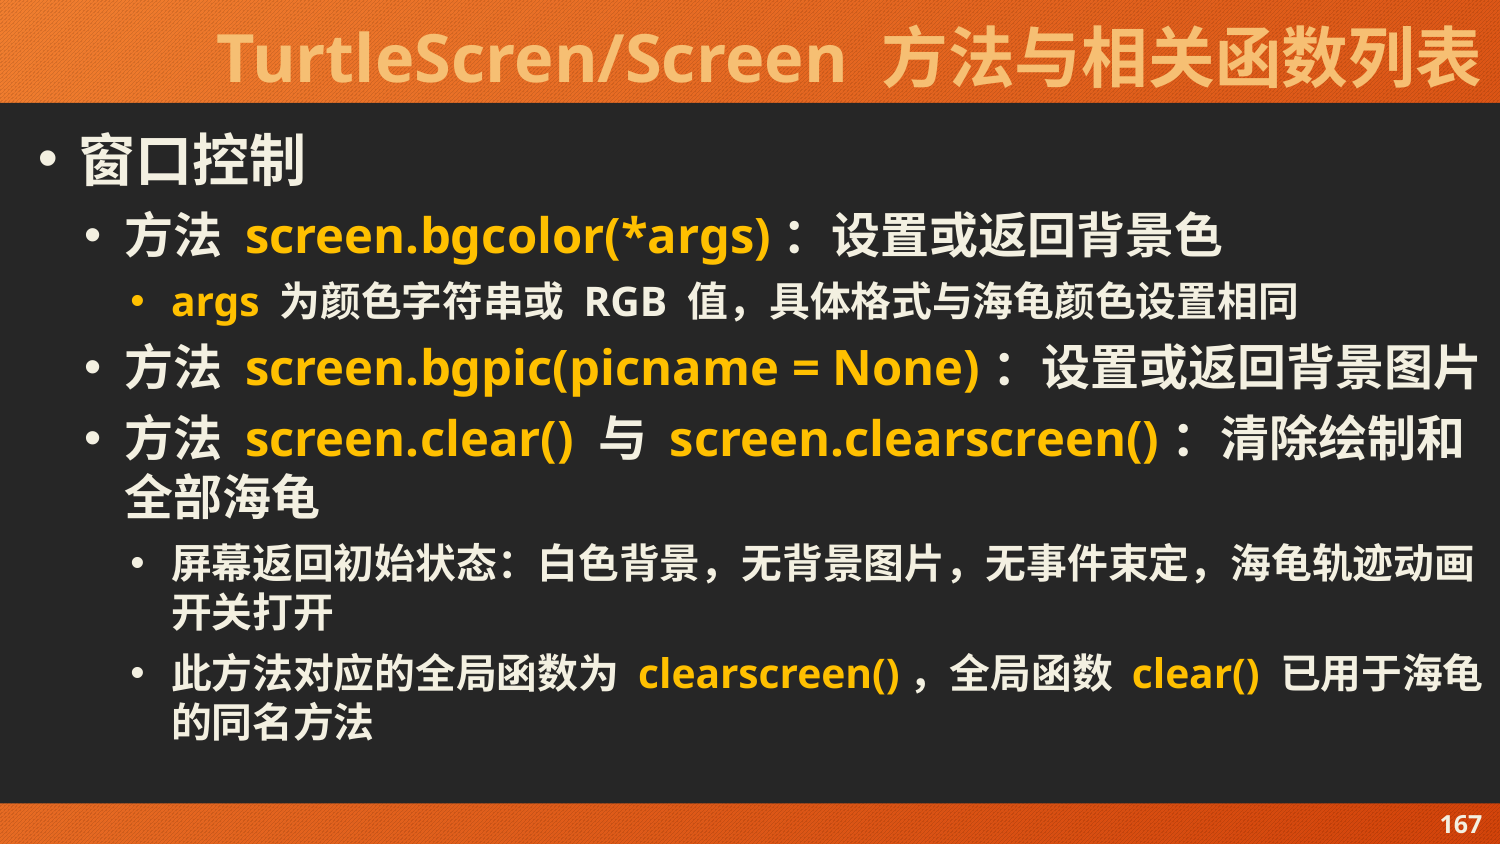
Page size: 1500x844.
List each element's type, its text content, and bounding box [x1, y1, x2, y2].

list 窗口控制 方法 screen.bgcolor(*args)：设置或返回背景色 args 为颜色字符串或 RGB 值，具体格式与海龟颜色设置相同 方法 screen.bgpic(picname = None)：设置或返回背景图片 方法 screen.clear() 与 screen.clearscreen()：清除绘制和全部海龟 屏幕返回初始状态：白色背景，无背景图片，无事件束定，海龟轨迹动画开关打开 此方法对应的全局函数为 clearscreen()，全局函数 clear() 已用于海龟的同名方法 [31, 118, 1491, 804]
title TurtleScren/Screen 方法与相关函数列表 [12, 0, 1489, 112]
slide_number 167 [1346, 809, 1489, 843]
